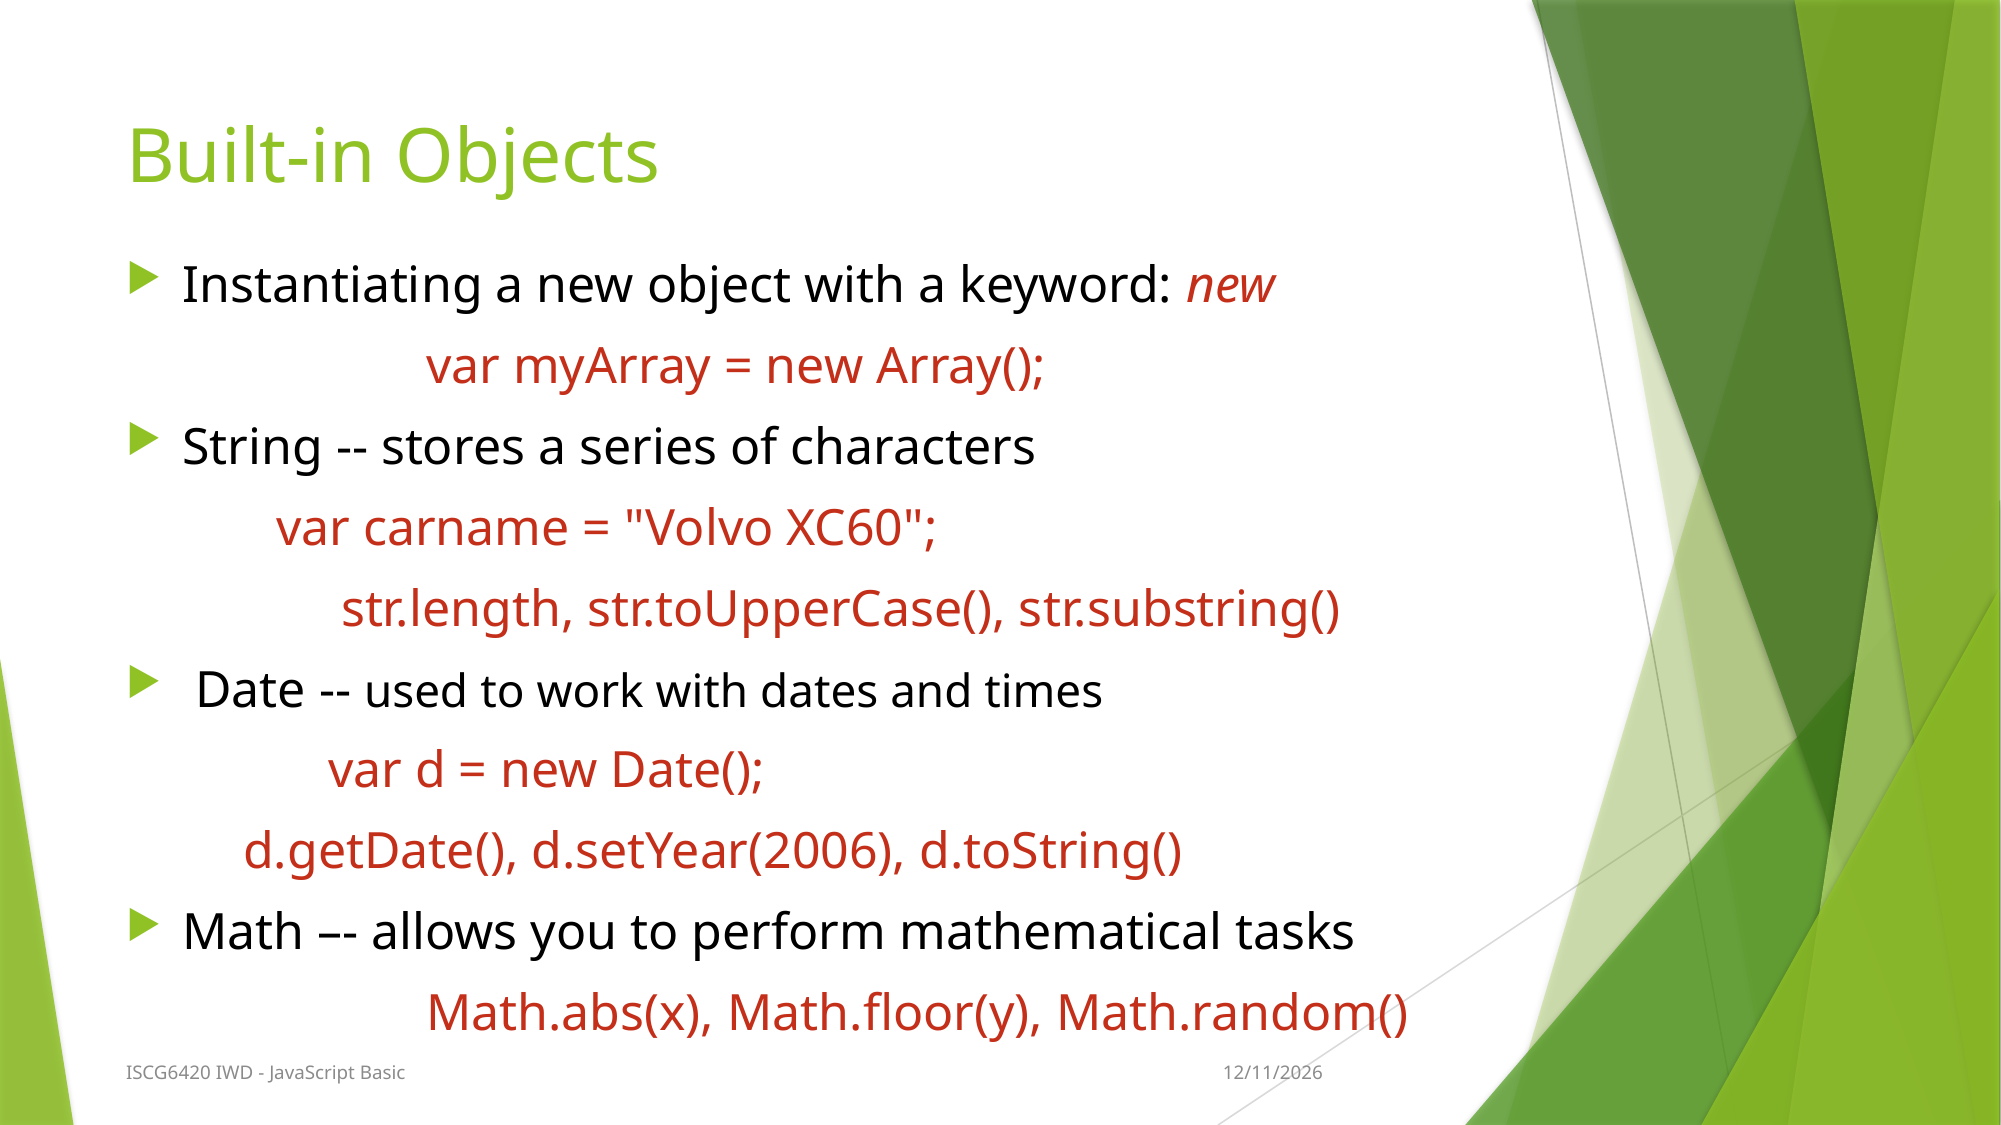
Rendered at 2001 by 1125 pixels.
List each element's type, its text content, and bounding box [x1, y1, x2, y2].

footer ISCG6420 IWD - JavaScript Basic [111, 1043, 1145, 1104]
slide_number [1188, 1043, 1338, 1104]
title Built-in Objects [111, 99, 1522, 245]
list Instantiating a new object with a keyword: new var myArray = new Array(); String -- stores a series of characters var carname = "Volvo XC60"; str.length, str.toUpperCase(), str.substring() Date -- used to work with dates and times var d = new Date(); d.getDate(), d.setYear(2006), d.toString() Math –- allows you to perform mathematical tasks Math.abs(x), Math.floor(y), Math.random() [111, 245, 1746, 1044]
